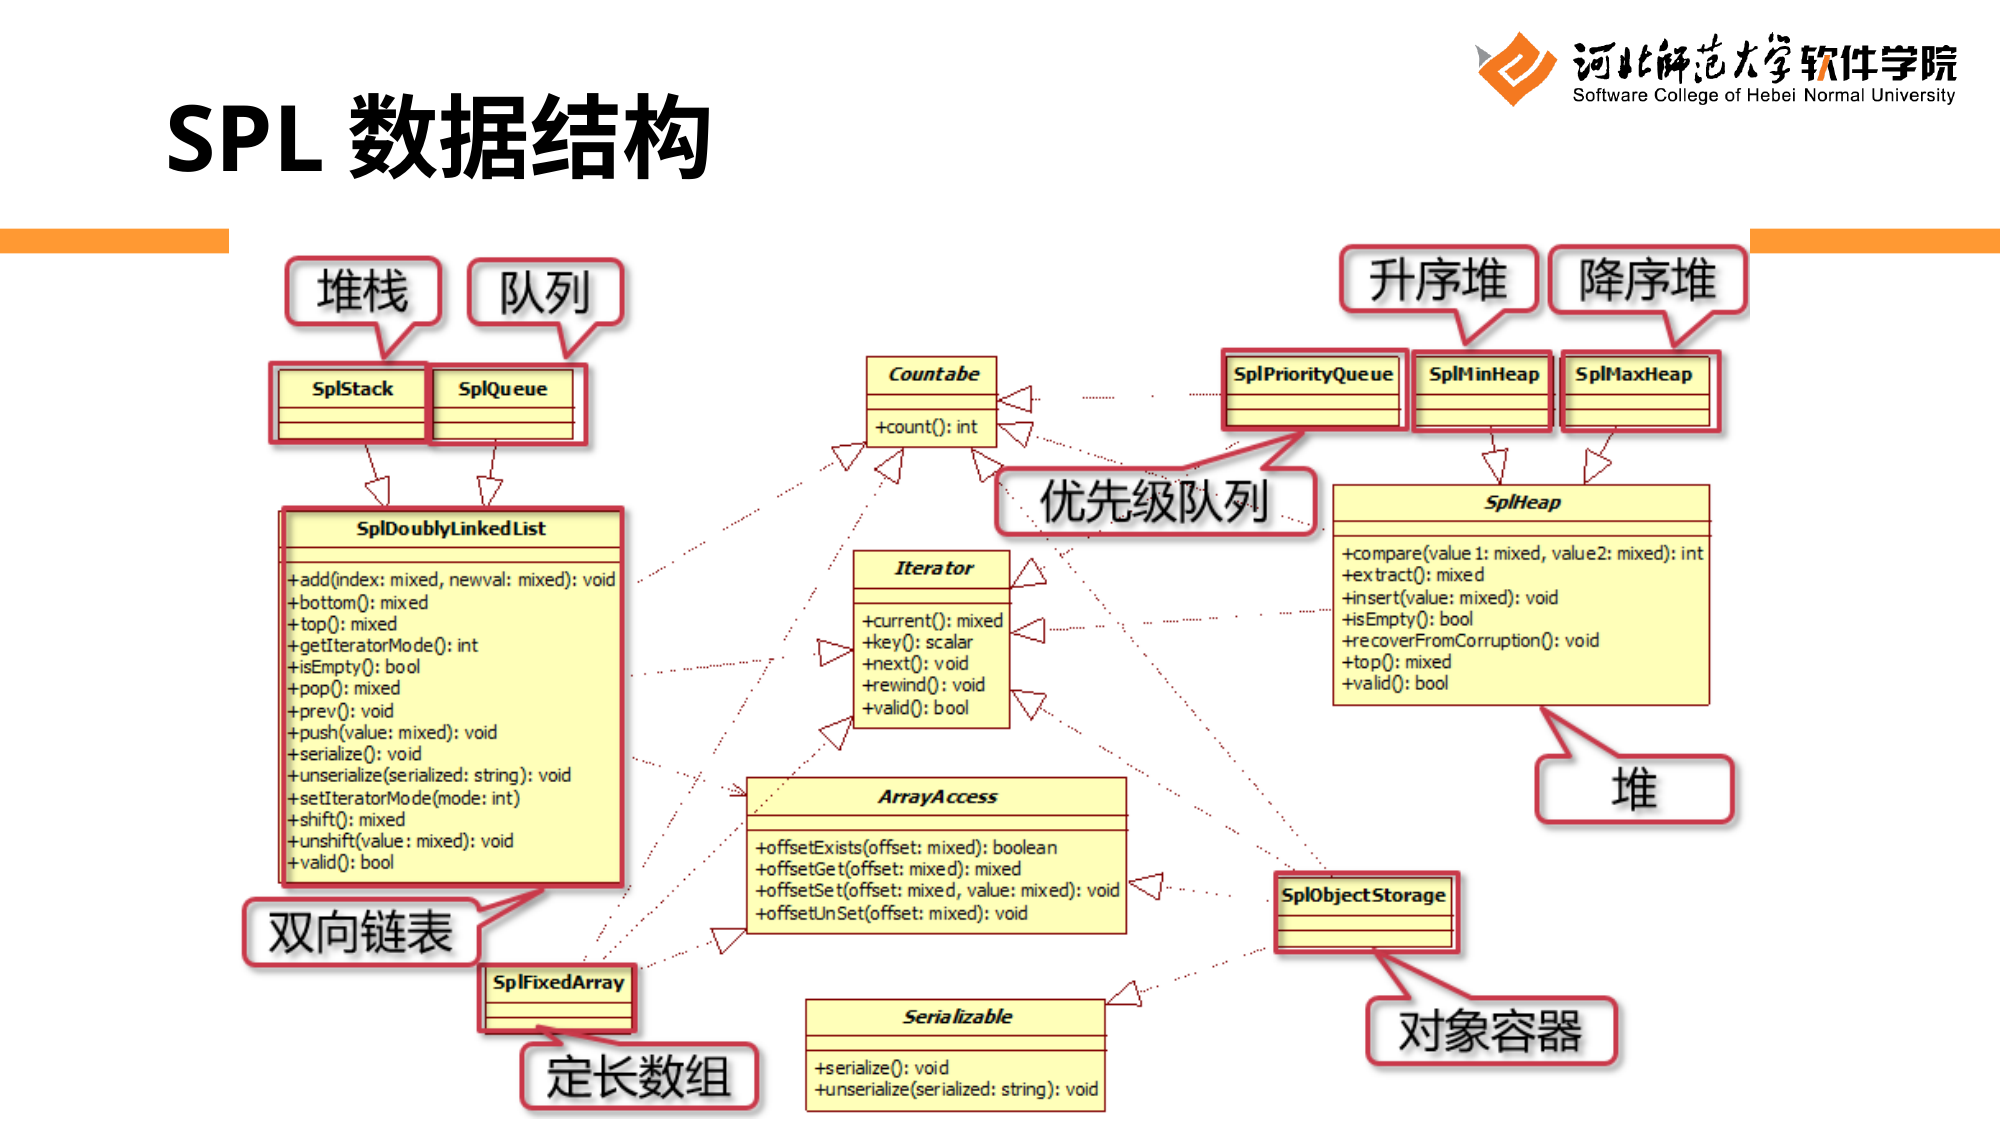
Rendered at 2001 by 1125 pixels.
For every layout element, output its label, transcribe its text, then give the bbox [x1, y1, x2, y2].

picture [1475, 31, 1957, 107]
list SPL数据结构 [150, 84, 1387, 198]
picture [228, 228, 1750, 1119]
